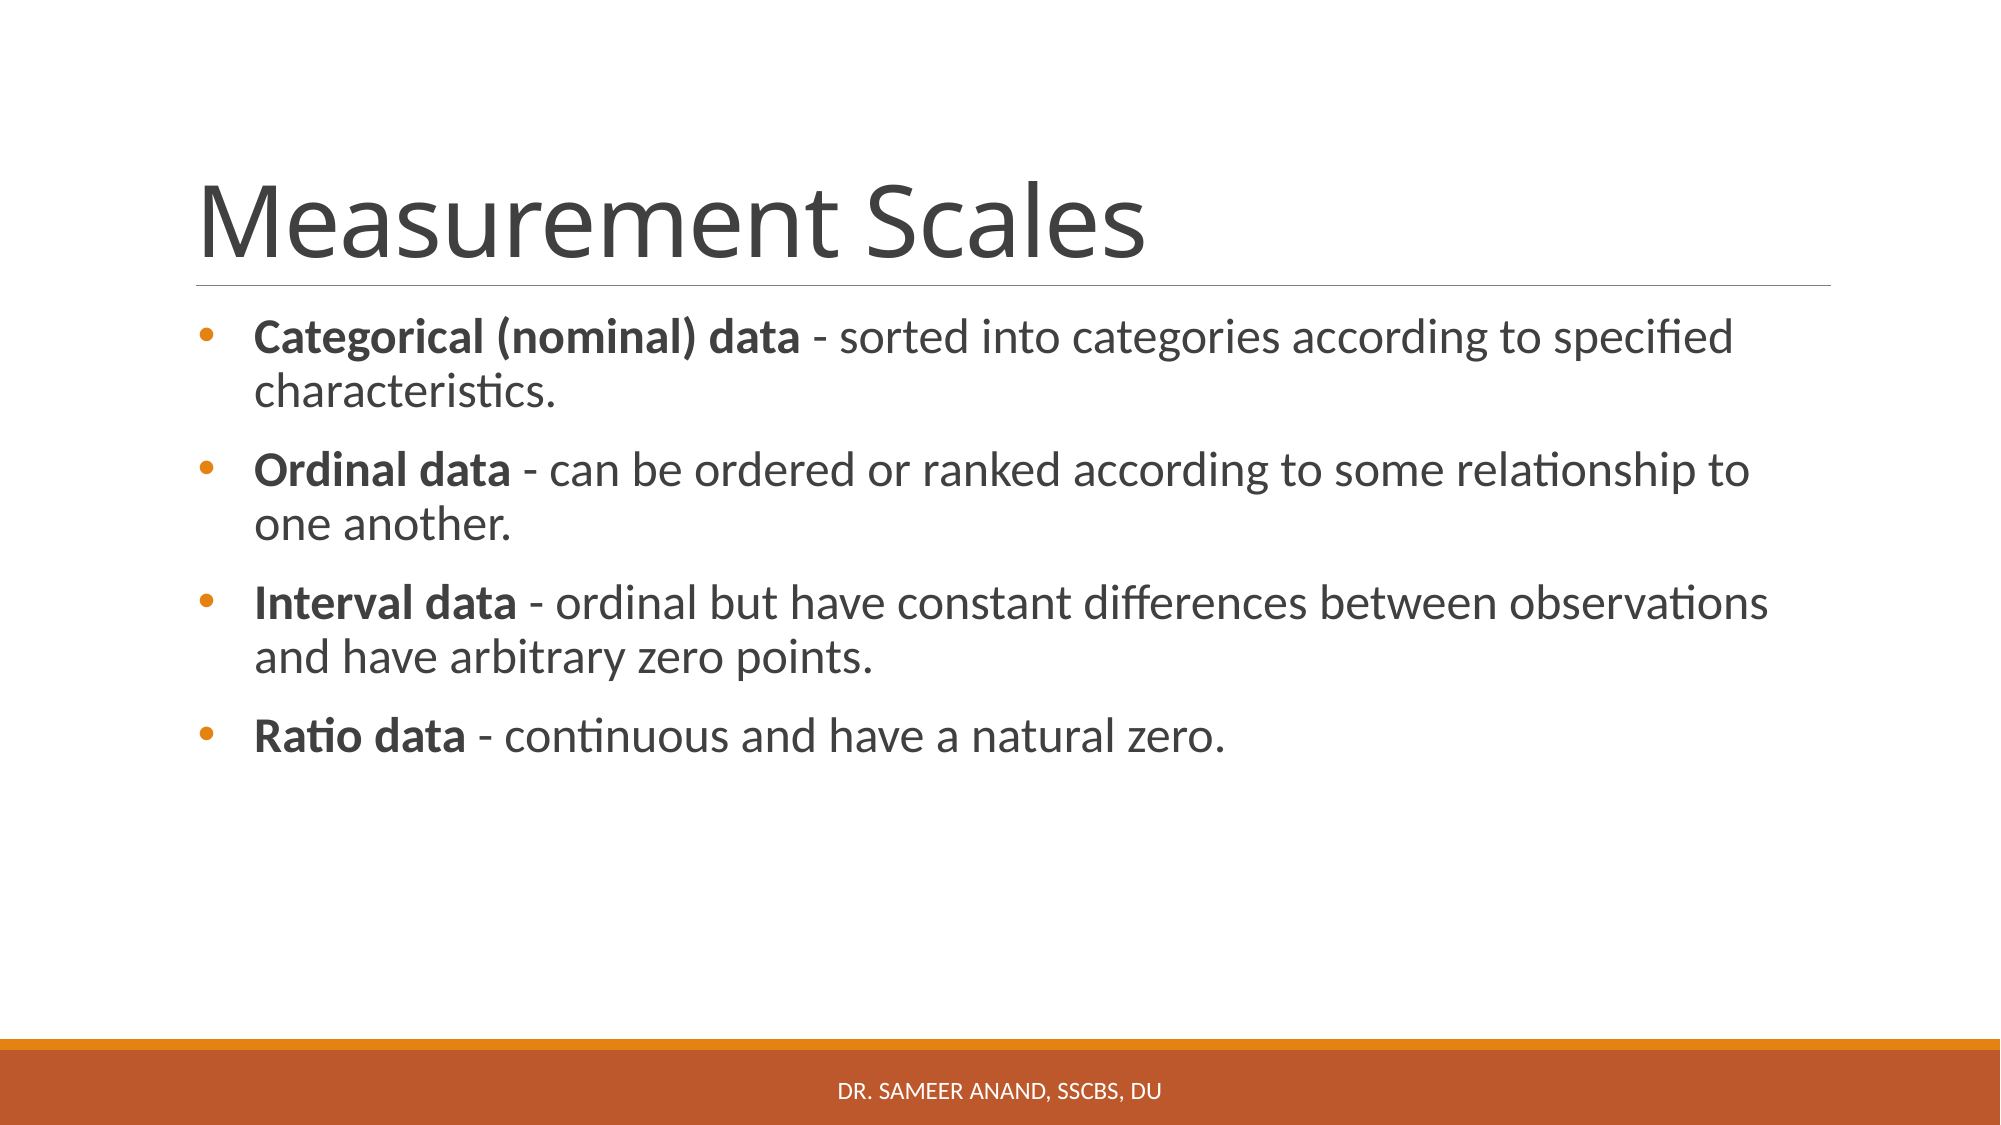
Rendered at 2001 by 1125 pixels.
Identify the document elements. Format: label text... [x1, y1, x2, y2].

list Categorical (nominal) data - sorted into categories according to specified characteristics. Ordinal data - can be ordered or ranked according to some relationship to one another. Interval data - ordinal but have constant differences between observations and have arbitrary zero points. Ratio data - continuous and have a natural zero. [180, 302, 1777, 954]
title Measurement Scales [180, 47, 1830, 285]
footer Dr. Sameer Anand, SSCBS, DU [604, 1059, 1396, 1120]
